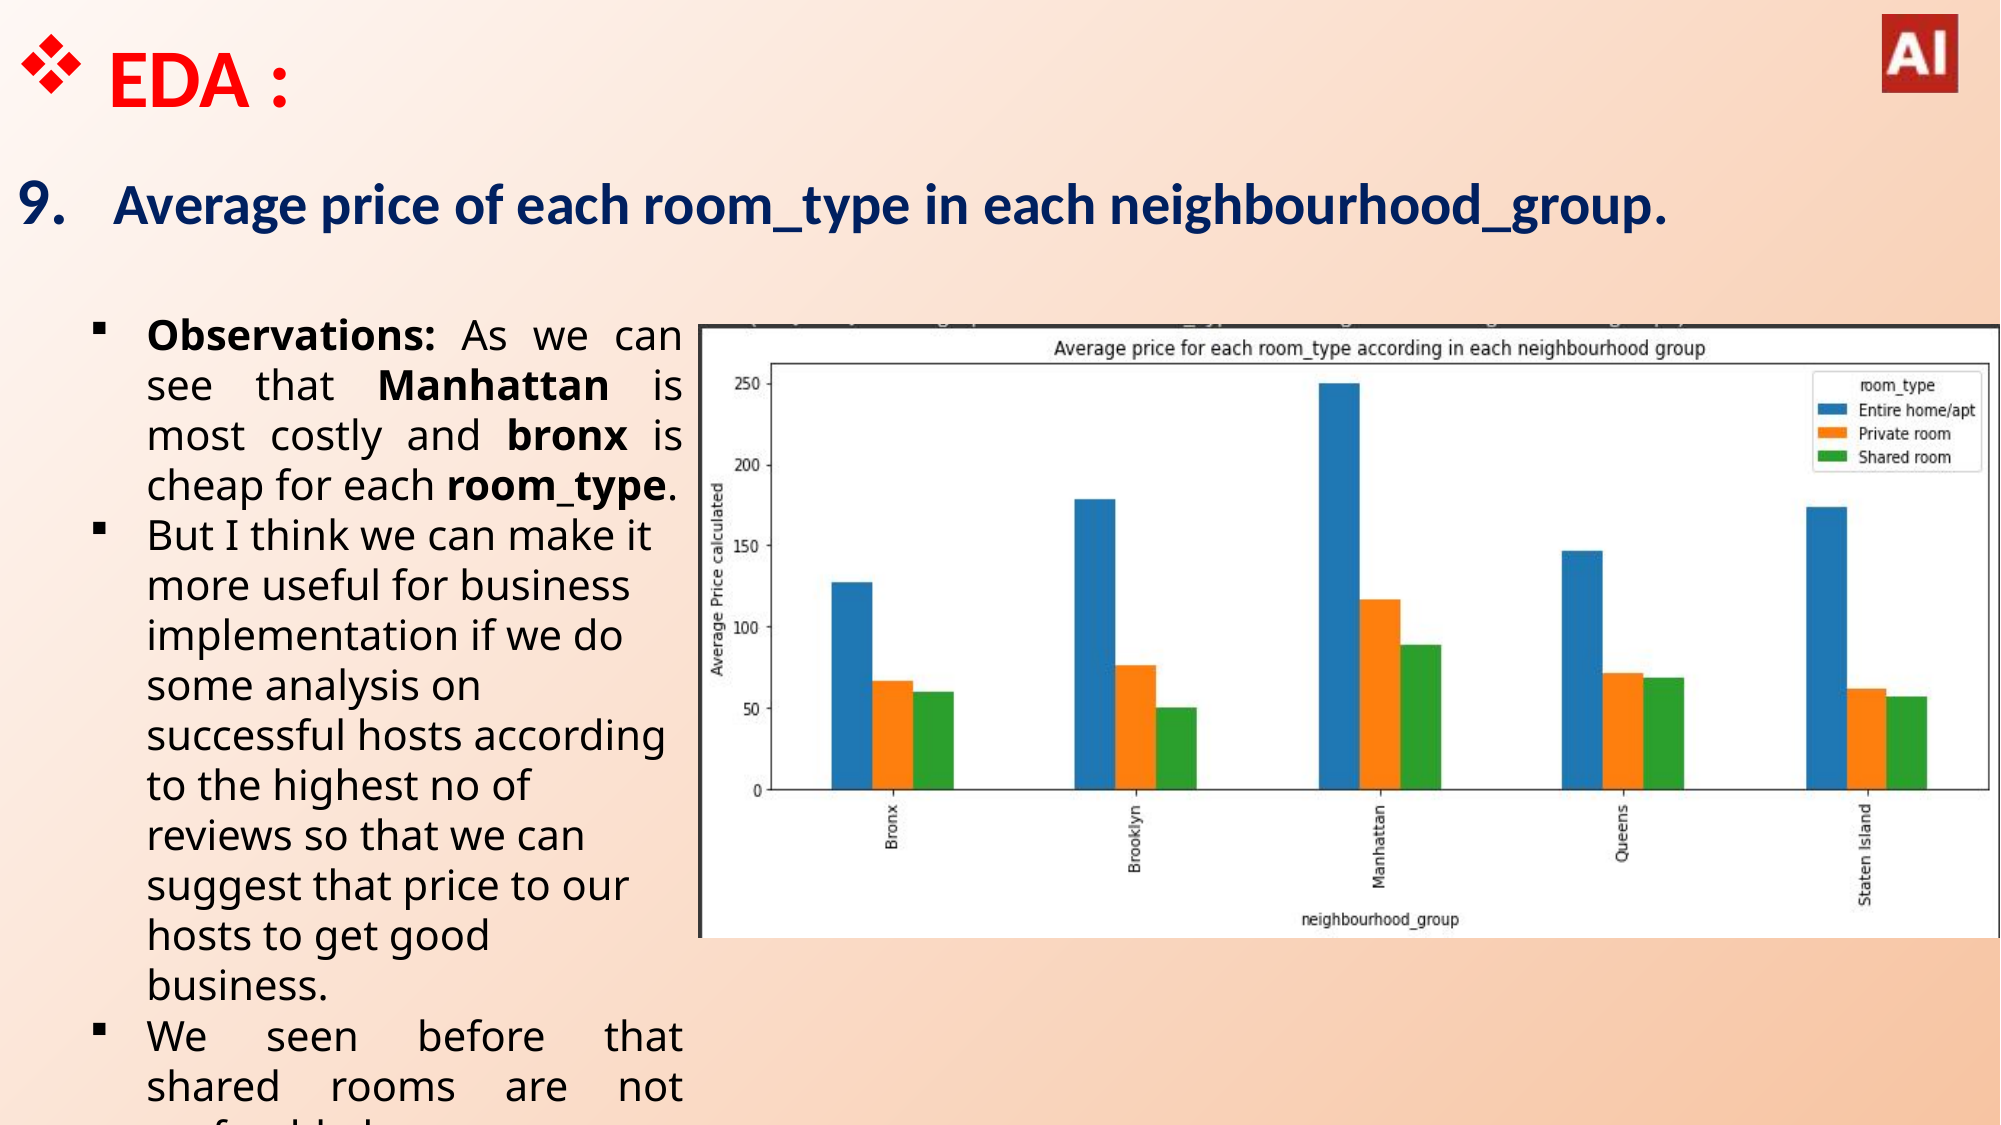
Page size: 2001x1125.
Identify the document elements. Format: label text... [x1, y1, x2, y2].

text_box EDA : [0, 17, 1815, 132]
text_box Observations: As we can see that Manhattan is most costly and bronx is cheap for each room_type. But I think we can make it more useful for business implementation if we do some analysis on successful hosts according to the highest no of reviews so that we can suggest that price to our hosts to get good business. We seen before that shared rooms are not preferable here we can see one that reason, that is price, of shared room and private rooms are likely similar it may be one of the reason shared rooms are not preferable by guests. [0, 301, 699, 1125]
picture [1881, 14, 1960, 93]
text_box 9. Average price of each room_type in each neighbourhood_group. [1, 150, 1980, 245]
picture [697, 324, 2000, 938]
